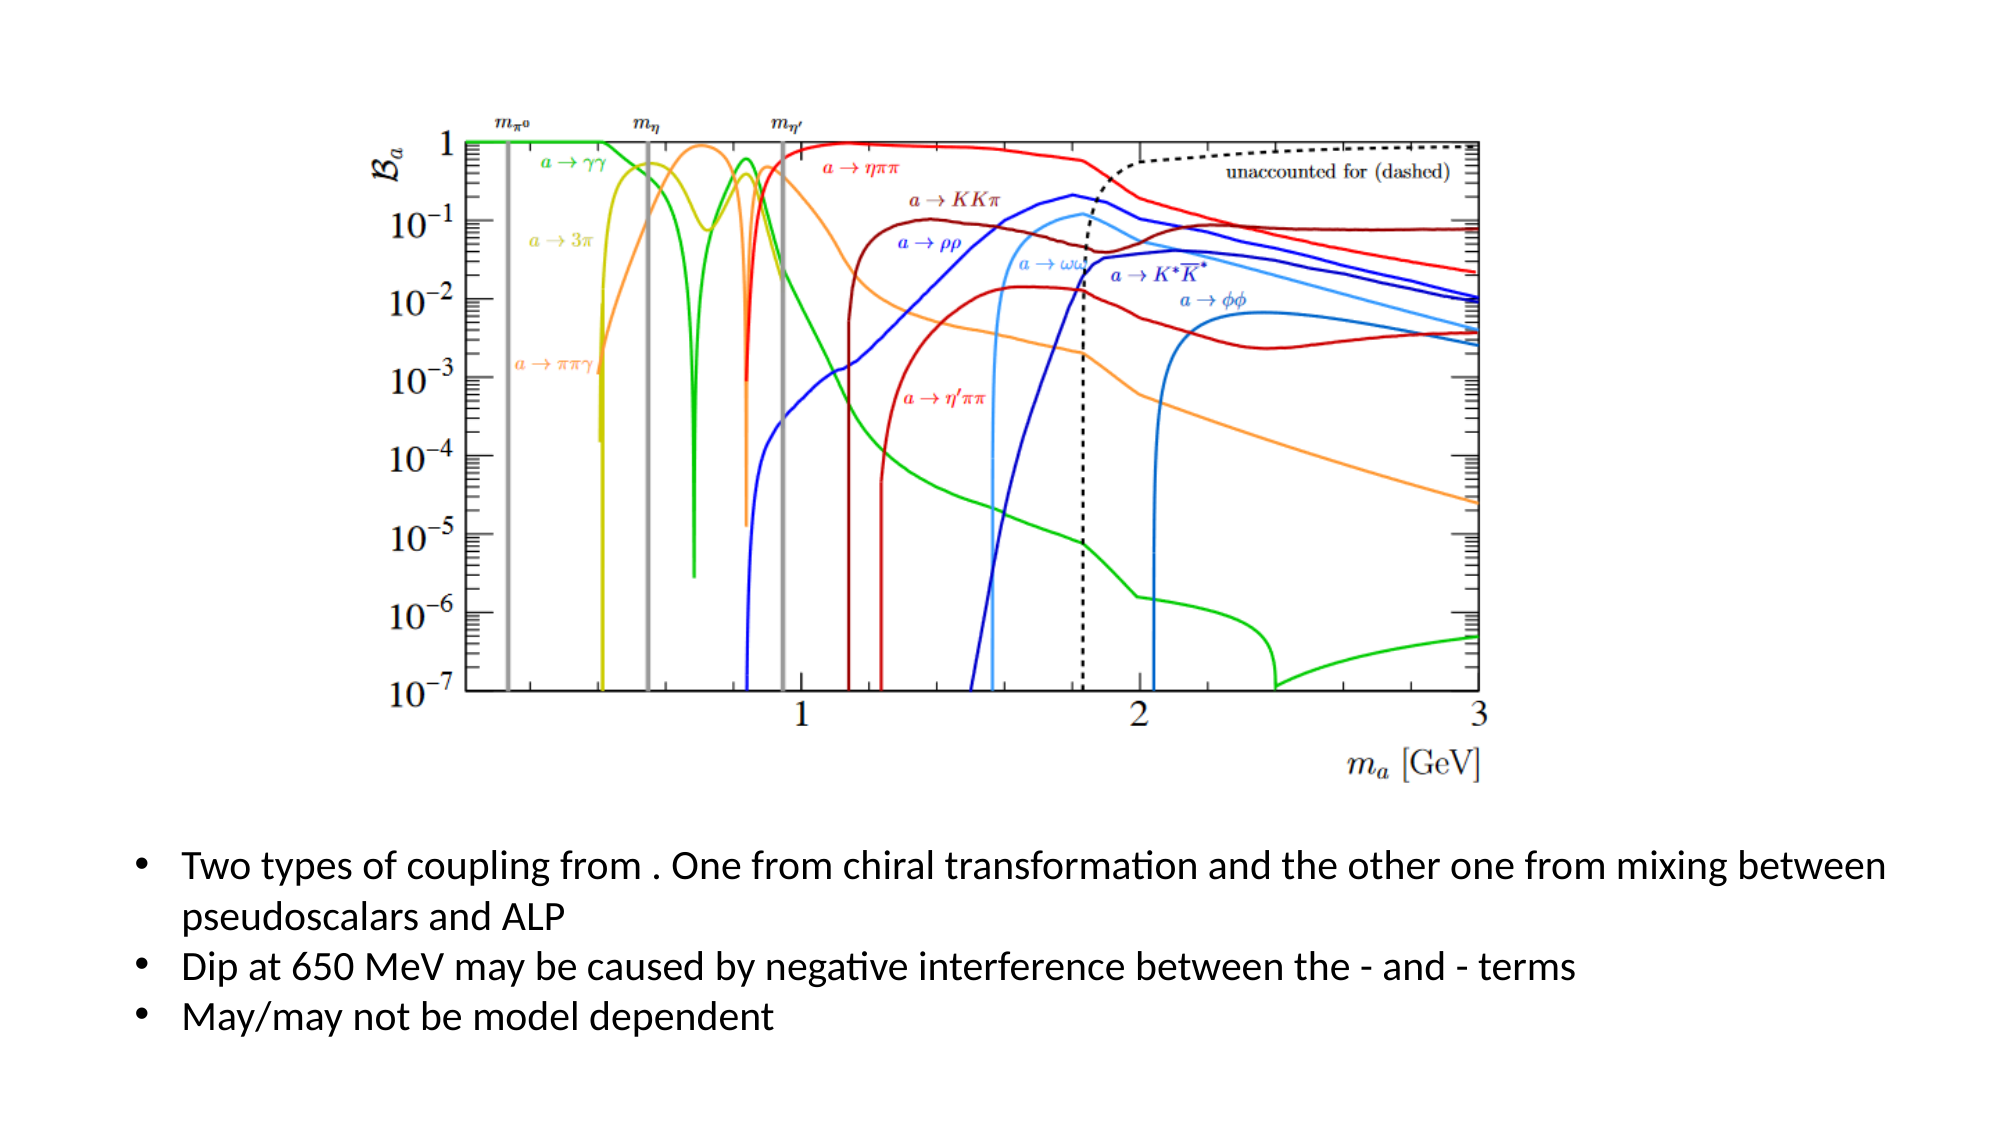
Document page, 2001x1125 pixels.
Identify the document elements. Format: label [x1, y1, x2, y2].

list [362, 76, 1580, 801]
